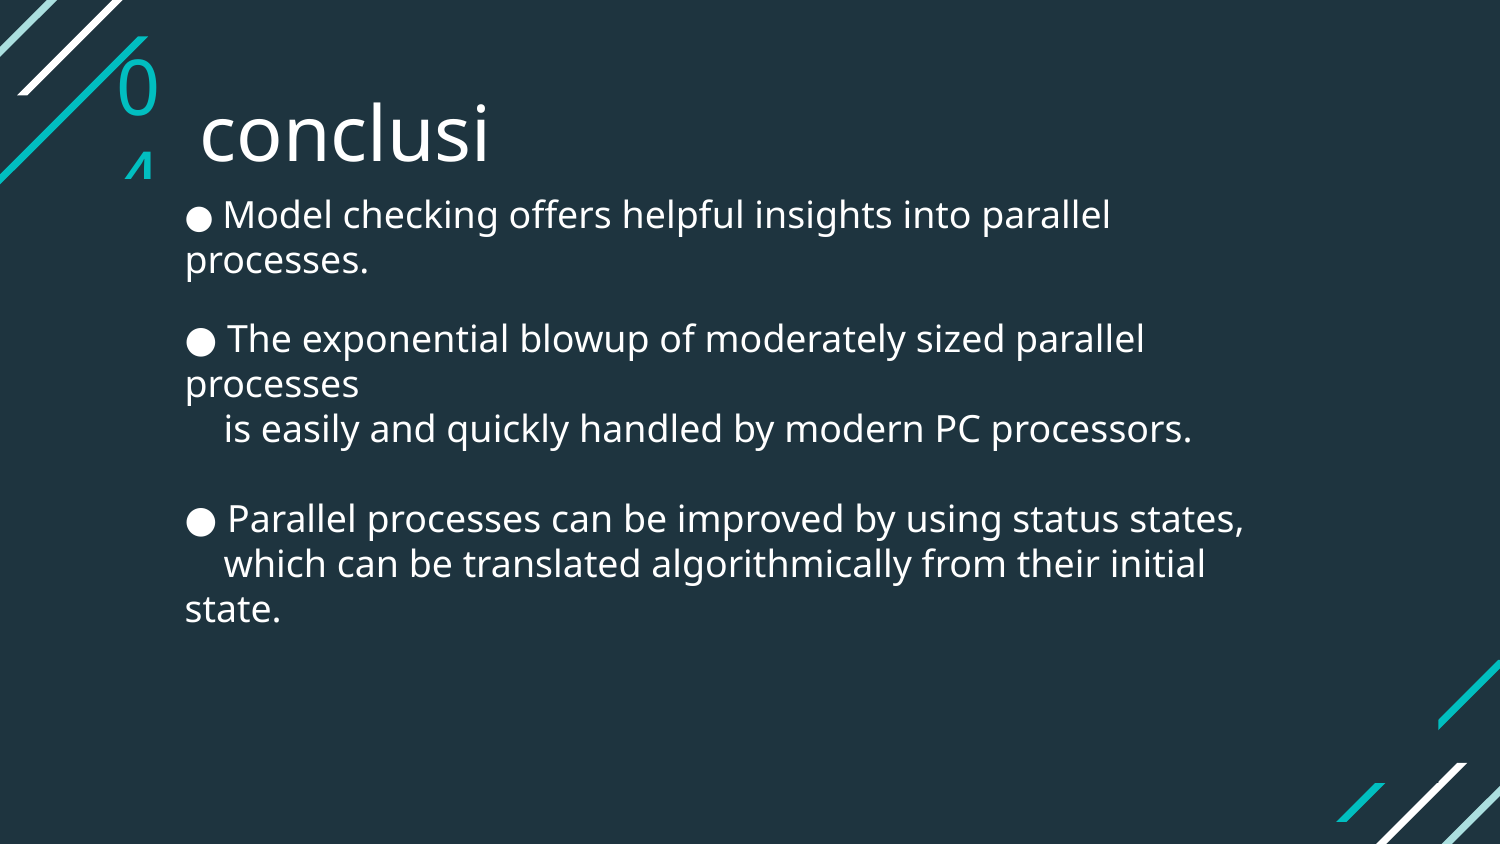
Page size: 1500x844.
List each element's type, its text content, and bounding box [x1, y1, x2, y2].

subtitle ● Model checking offers helpful insights into parallel processes. ● The exponential blowup of moderately sized parallel processes is easily and quickly handled by modern PC processors. ● Parallel processes can be improved by using status states, which can be translated algorithmically from their initial state. [169, 219, 1310, 687]
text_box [101, 68, 514, 180]
text_box [77, 177, 1440, 785]
